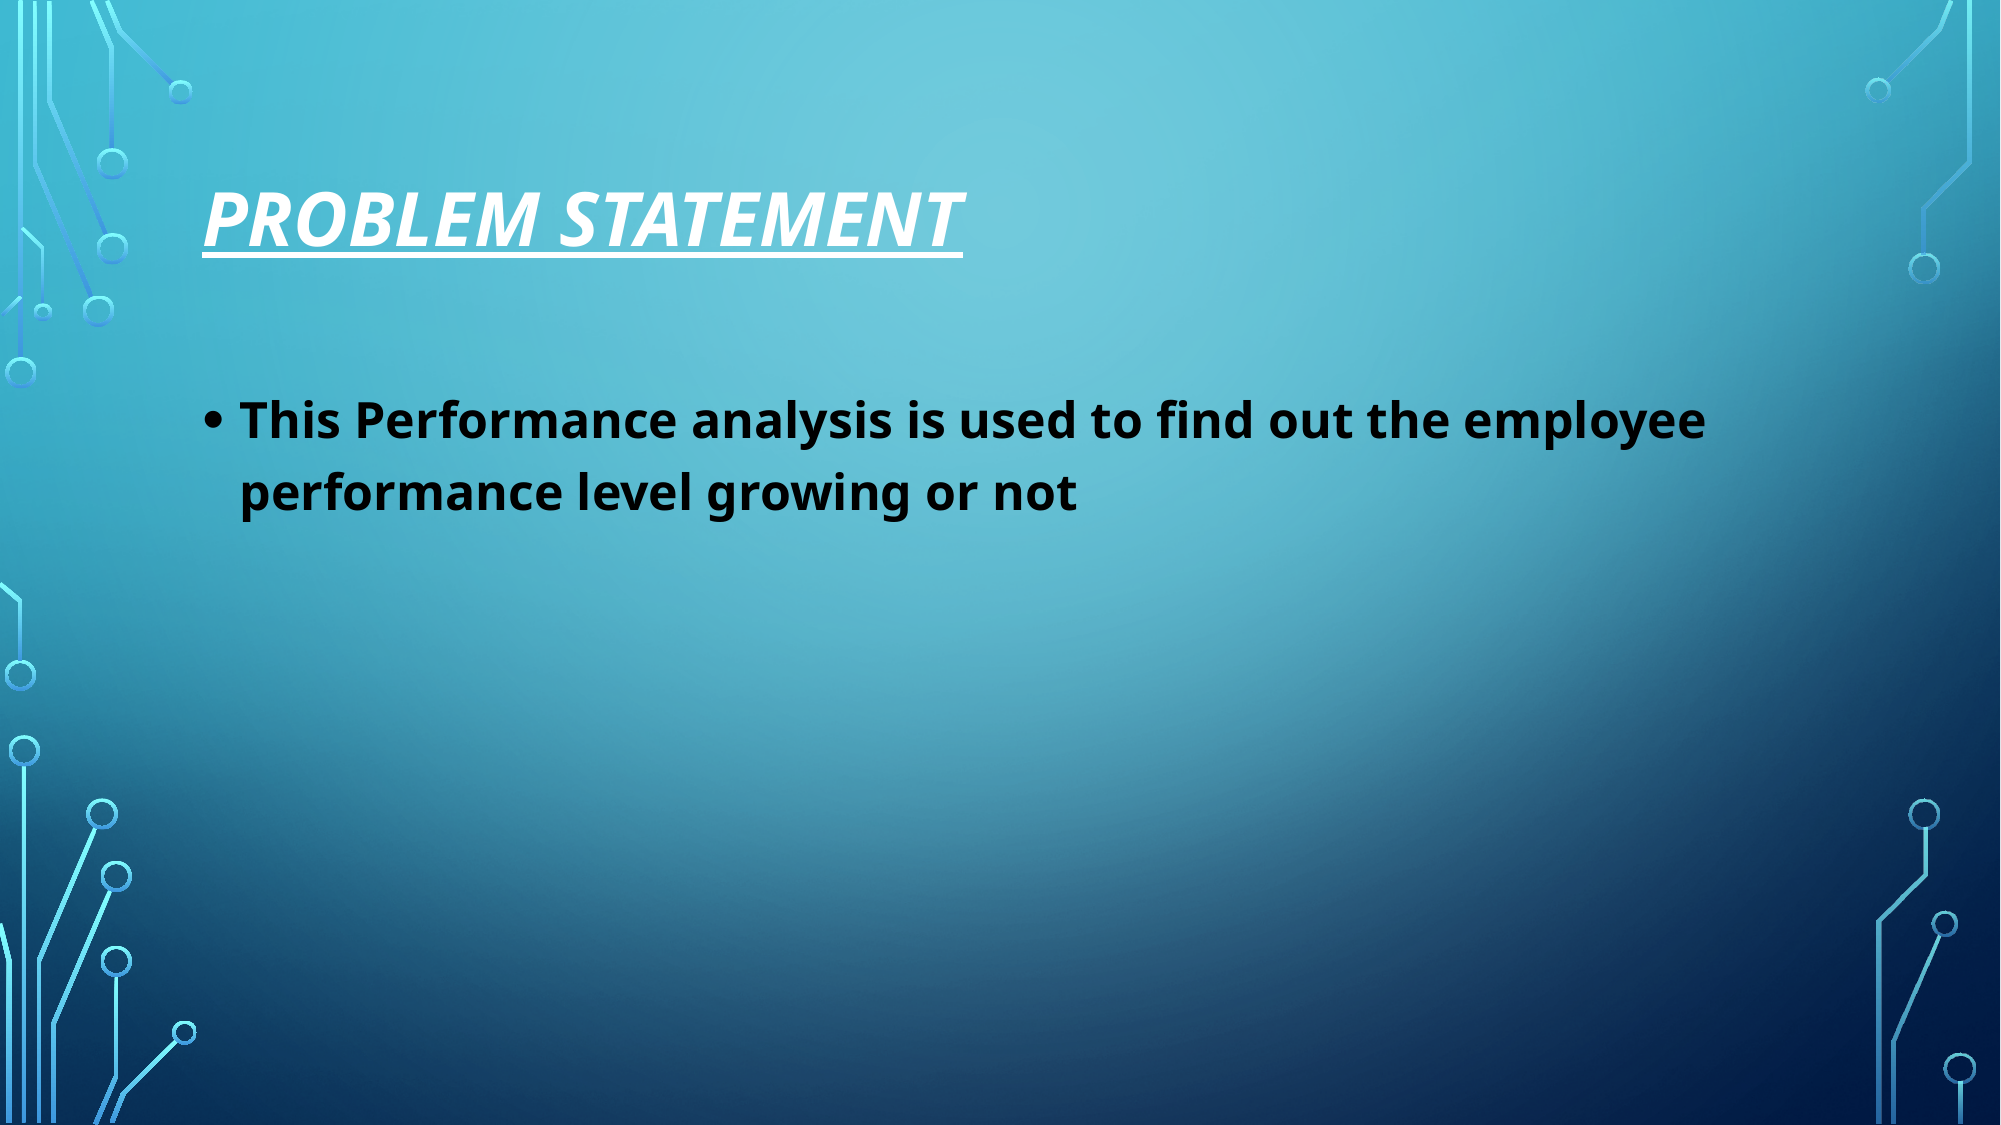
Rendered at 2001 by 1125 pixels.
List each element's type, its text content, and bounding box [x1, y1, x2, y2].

list This Performance analysis is used to find out the employee performance level growing or not [187, 369, 1813, 950]
title PROBLEM STATEMENT [187, 101, 1813, 344]
